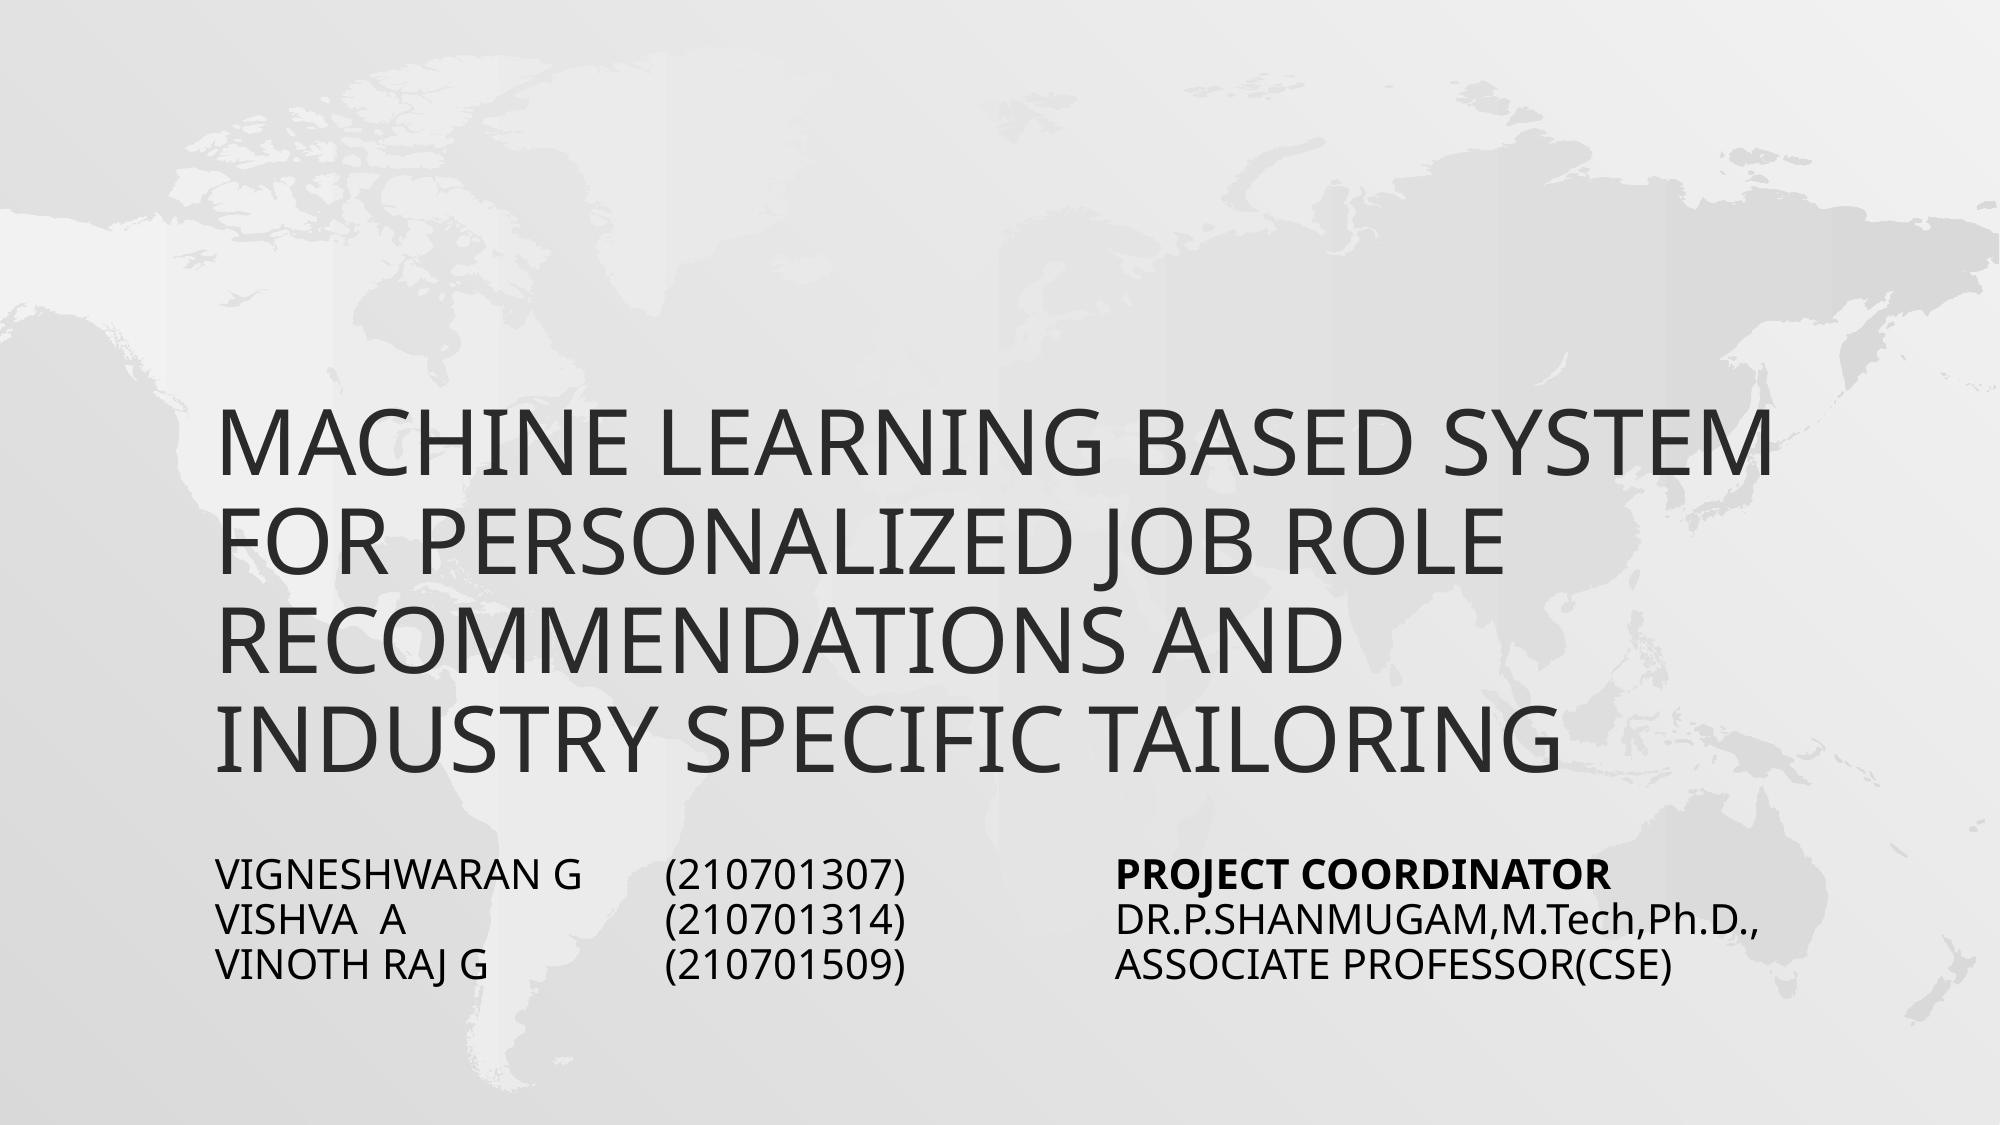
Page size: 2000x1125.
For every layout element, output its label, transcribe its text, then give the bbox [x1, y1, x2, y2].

subtitle VIGNESHWARAN G (210701307) PROJECT COORDINATOR VISHVA A (210701314) DR.P.SHANMUGAM,M.Tech,Ph.D., VINOTH RAJ G (210701509) ASSOCIATE PROFESSOR(CSE) [199, 846, 1886, 1034]
title Machine Learning based System for Personalized Job Role Recommendations and industry specific tailoring [199, 299, 1800, 800]
